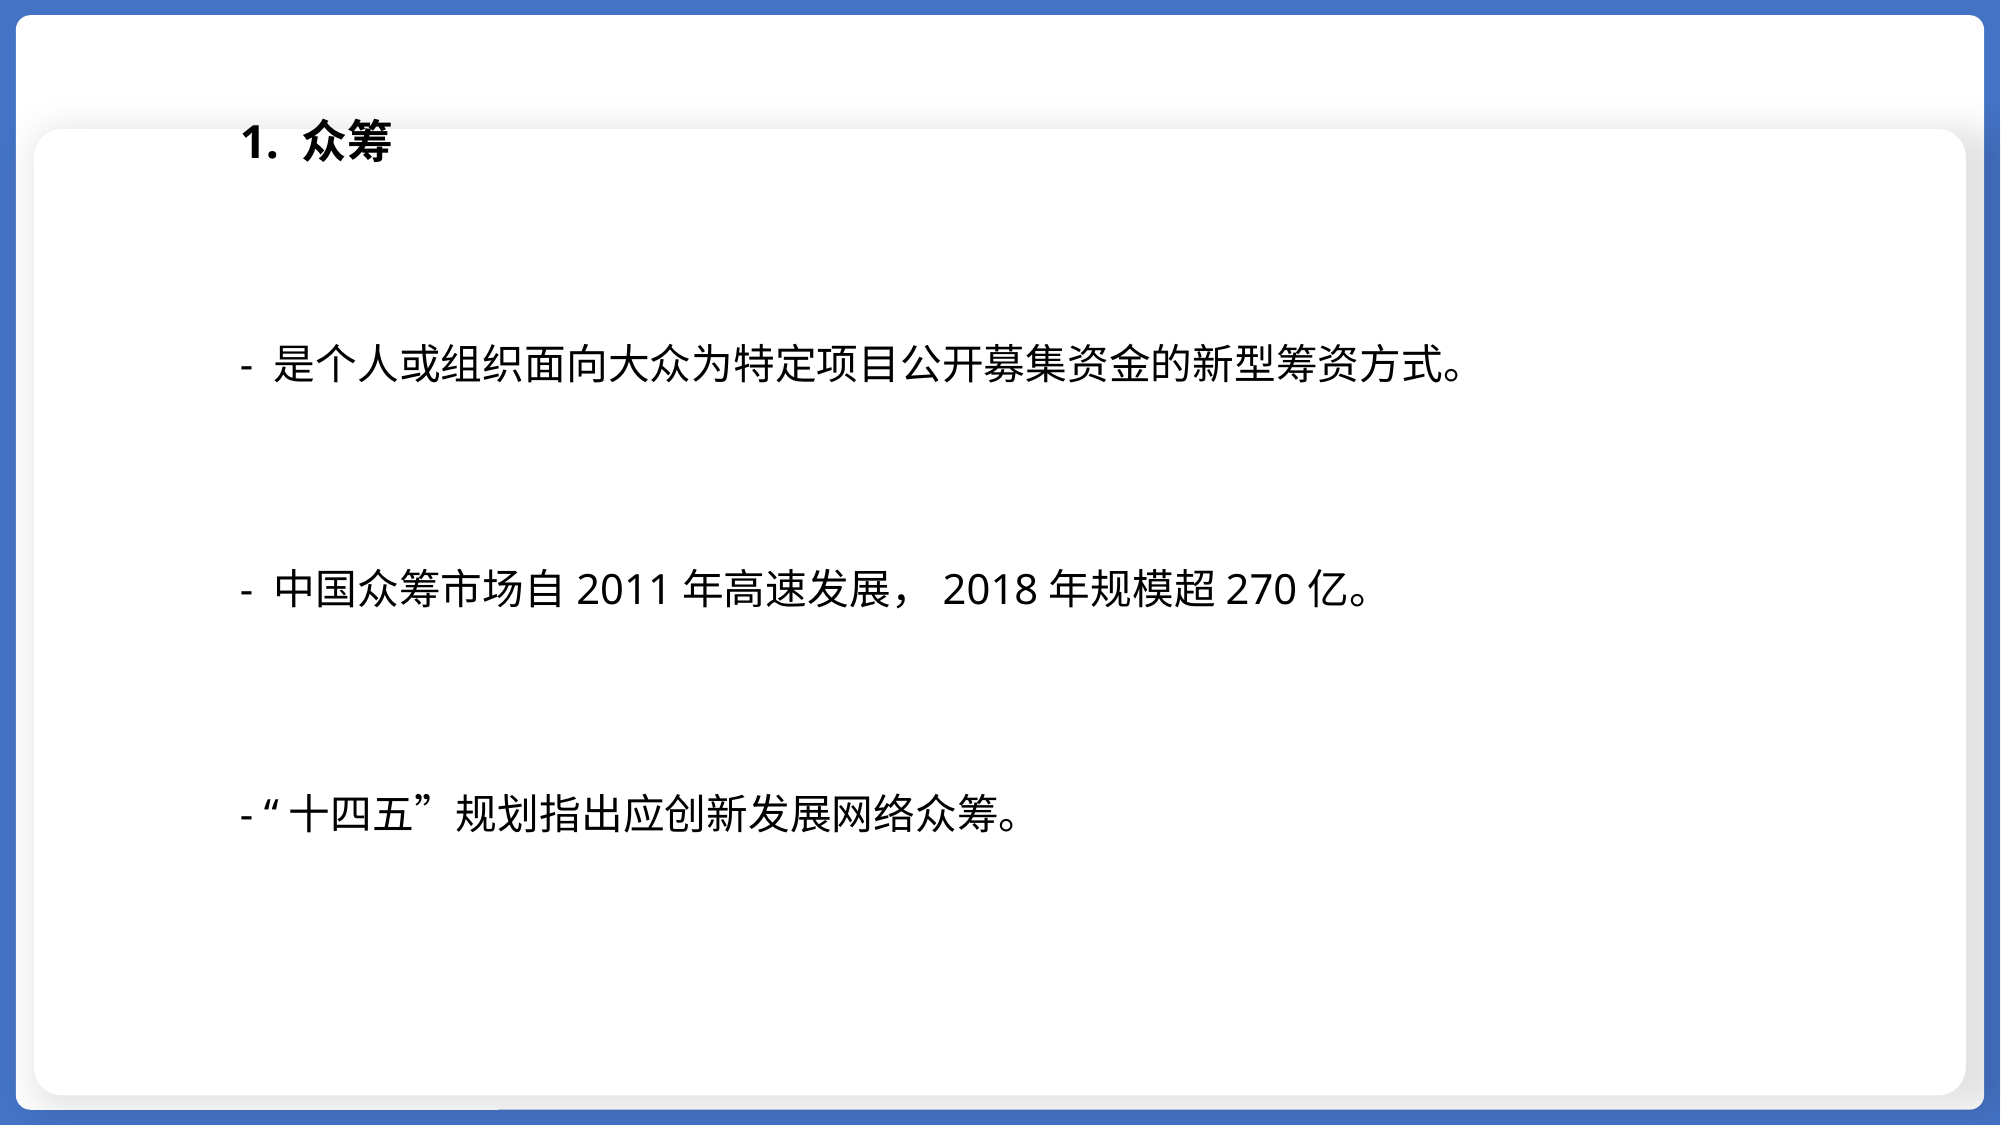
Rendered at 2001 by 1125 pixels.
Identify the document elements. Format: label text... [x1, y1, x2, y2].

text_box [114, 221, 1891, 965]
text_box - 中国众筹市场自2011年高速发展，2018年规模超270亿。 [224, 554, 1725, 620]
text_box 1. 众筹 [224, 104, 1725, 175]
text_box - “十四五”规划指出应创新发展网络众筹。 [224, 780, 1725, 845]
text_box - 是个人或组织面向大众为特定项目公开募集资金的新型筹资方式。 [224, 329, 1725, 395]
